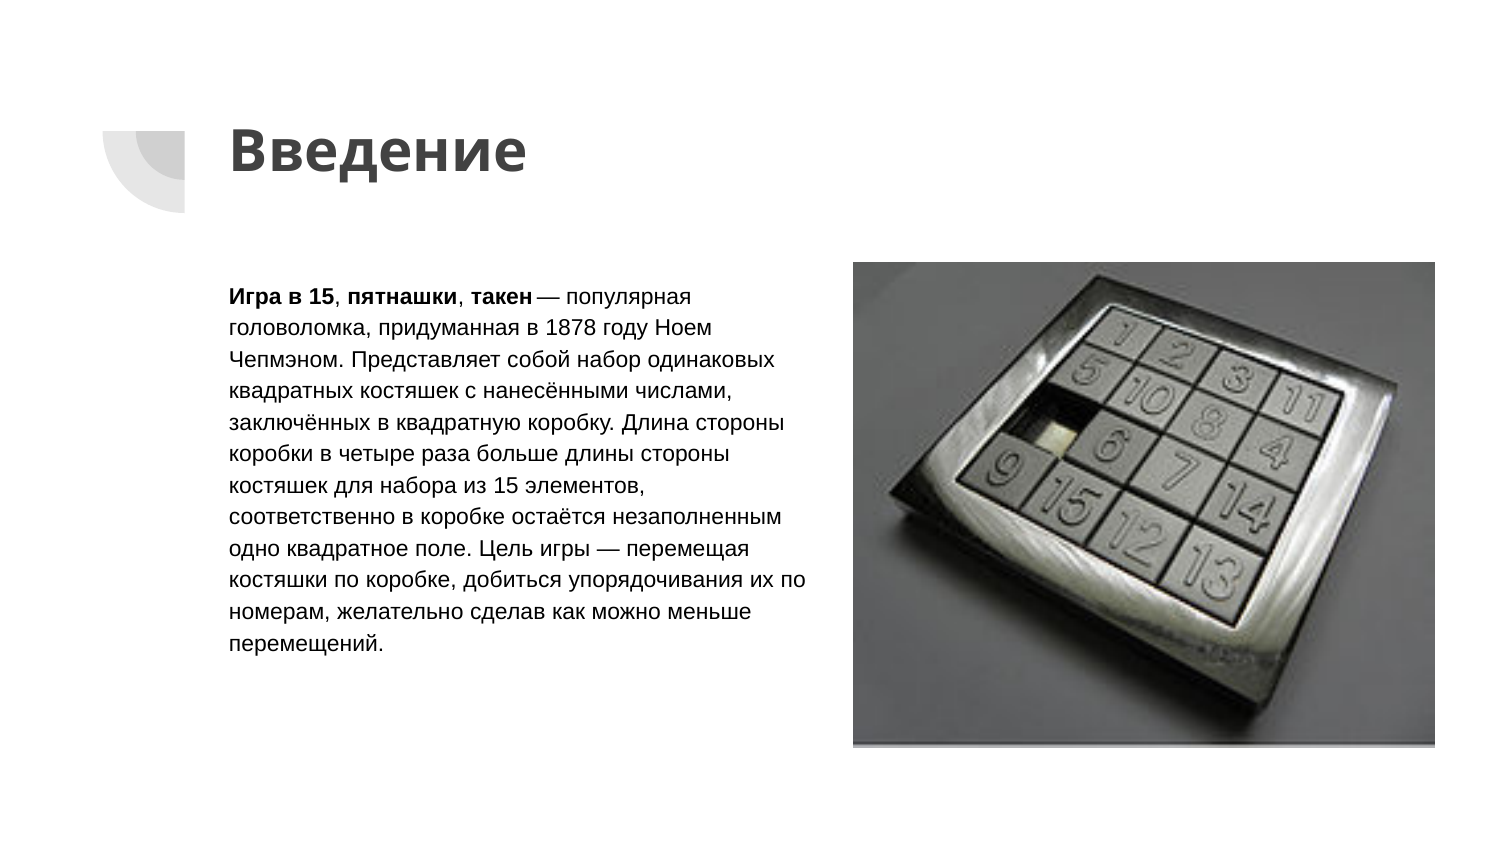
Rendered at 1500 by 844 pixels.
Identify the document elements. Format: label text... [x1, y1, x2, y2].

picture [853, 261, 1435, 748]
list Игра в 15, пятнашки, такен — популярная головоломка, придуманная в 1878 году Ноем Чепмэном. Представляет собой набор одинаковых квадратных костяшек с нанесёнными числами, заключённых в квадратную коробку. Длина стороны коробки в четыре раза больше длины стороны костяшек для набора из 15 элементов, соответственно в коробке остаётся незаполненным одно квадратное поле. Цель игры — перемещая костяшки по коробке, добиться упорядочивания их по номерам, желательно сделав как можно меньше перемещений. [213, 262, 830, 680]
title Введение [213, 98, 1368, 263]
